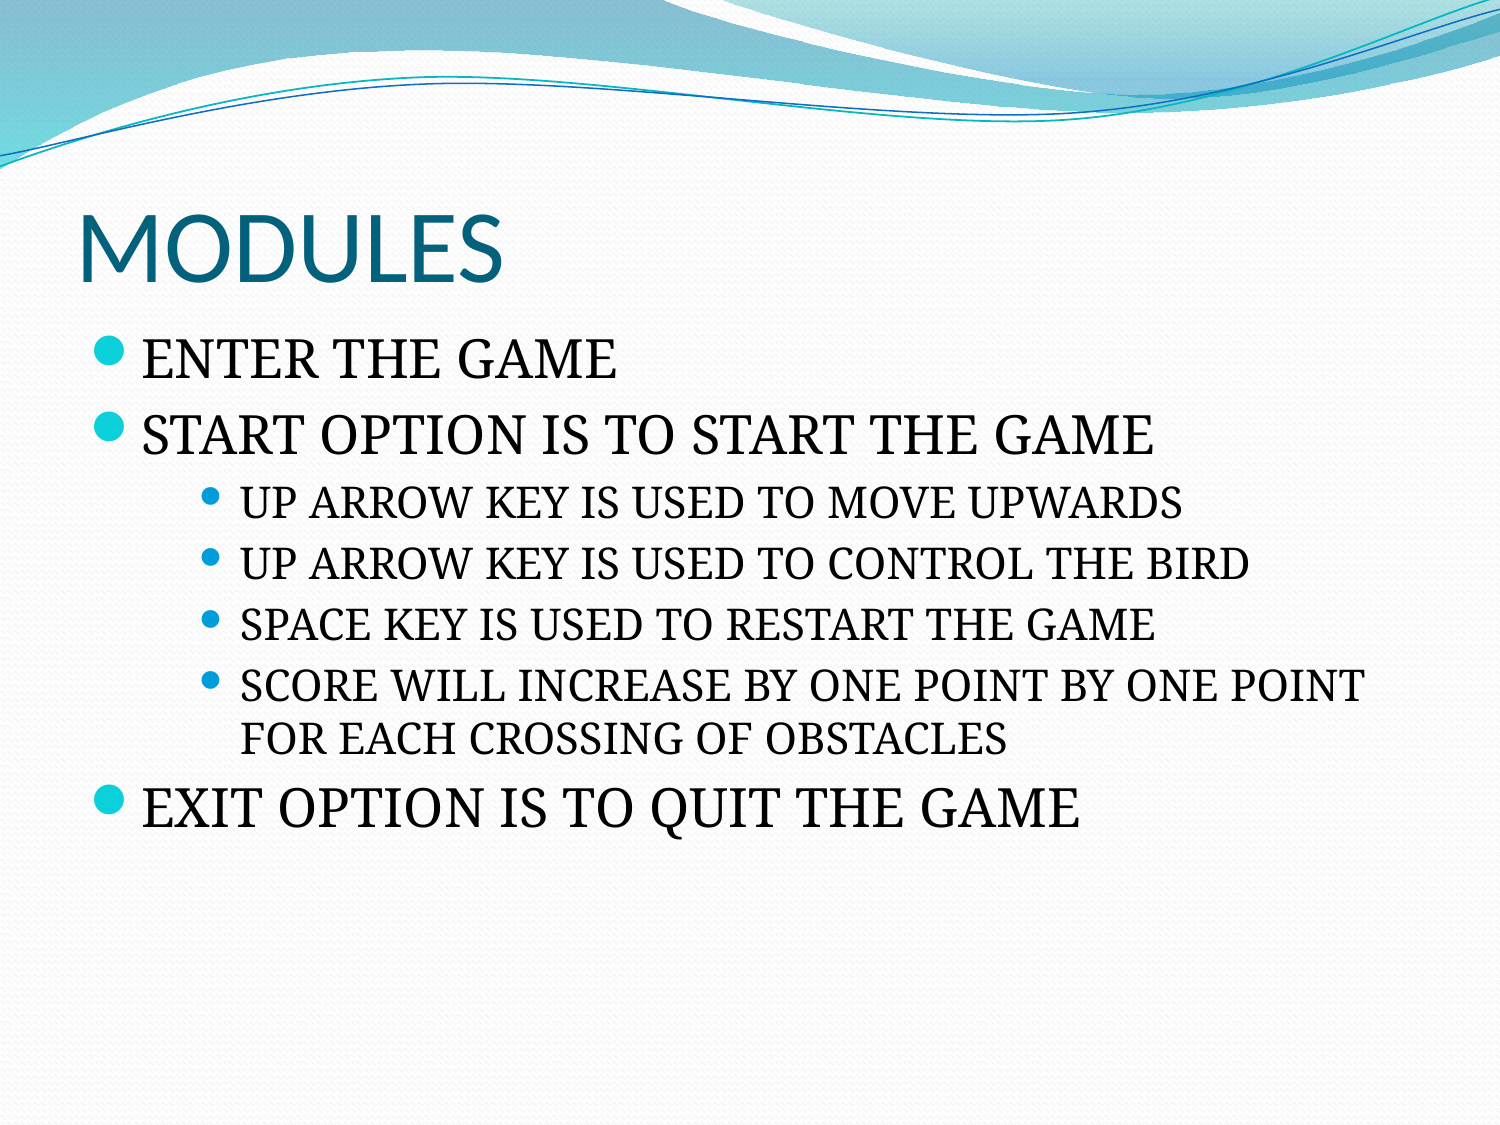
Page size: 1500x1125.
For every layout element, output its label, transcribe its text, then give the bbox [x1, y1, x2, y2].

list ENTER THE GAME START OPTION IS TO START THE GAME UP ARROW KEY IS USED TO MOVE UPWARDS UP ARROW KEY IS USED TO CONTROL THE BIRD SPACE KEY IS USED TO RESTART THE GAME SCORE WILL INCREASE BY ONE POINT BY ONE POINT FOR EACH CROSSING OF OBSTACLES EXIT OPTION IS TO QUIT THE GAME [75, 317, 1425, 1038]
title MODULES [75, 115, 1425, 303]
